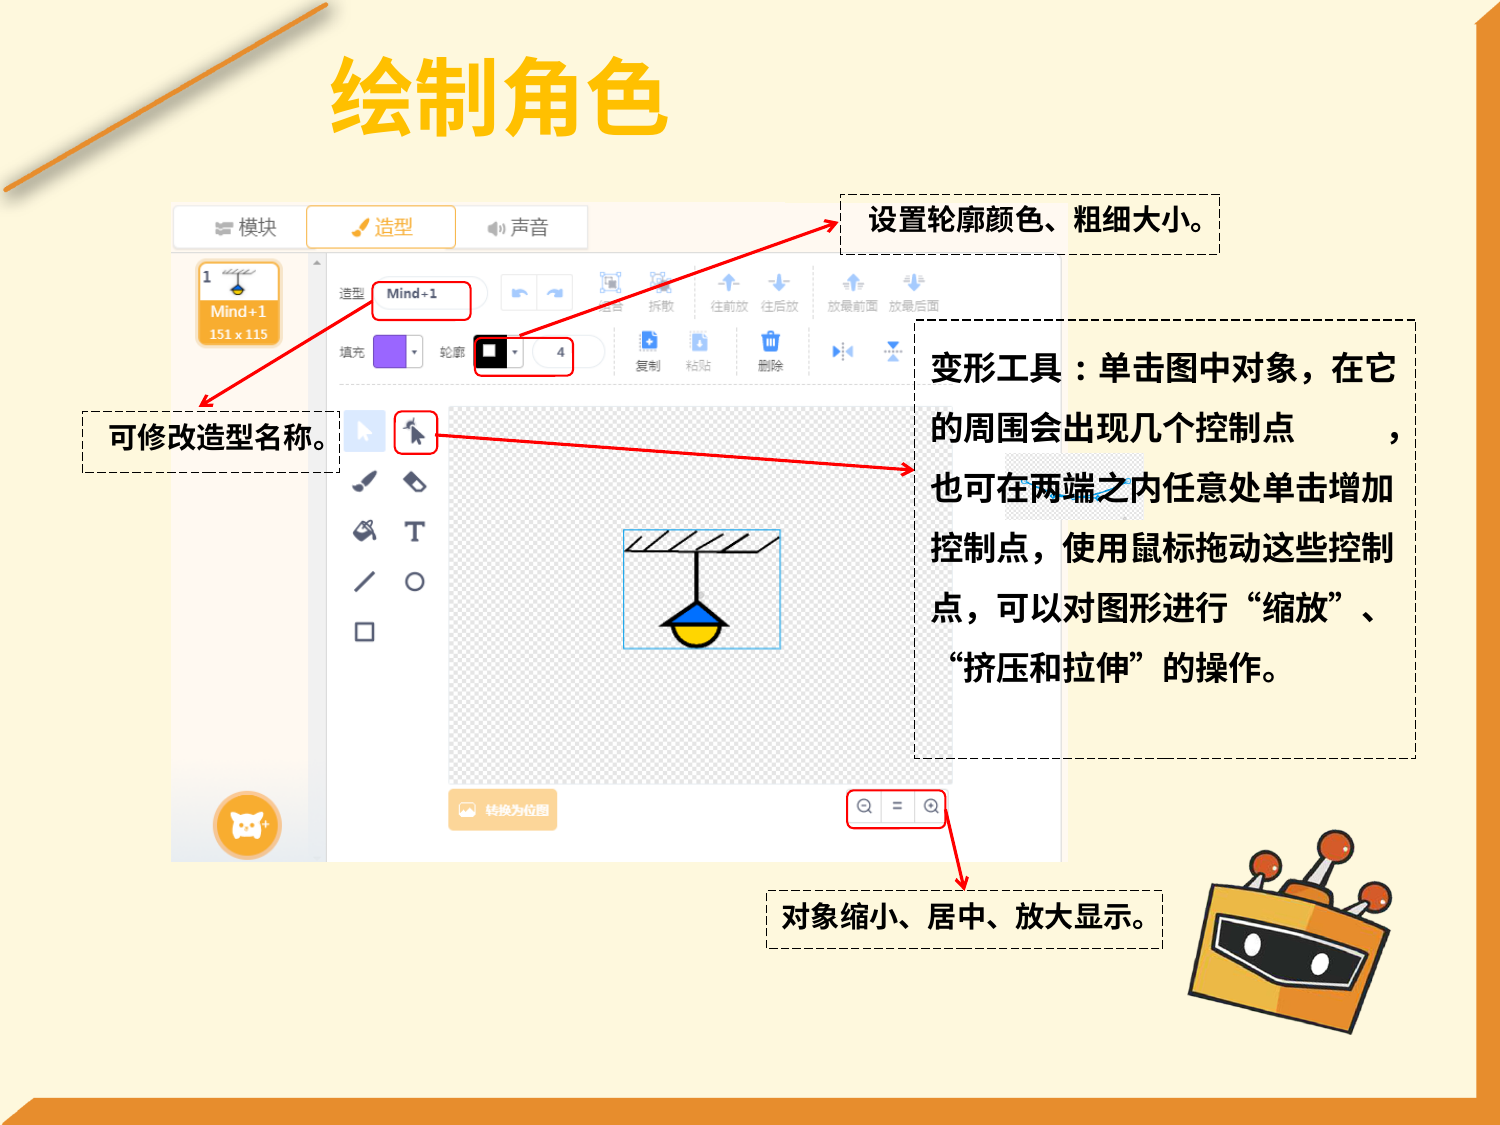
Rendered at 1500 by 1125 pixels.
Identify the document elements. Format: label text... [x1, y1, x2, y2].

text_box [945, 809, 965, 891]
list 绘制角色 [314, 48, 767, 177]
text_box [914, 319, 1416, 759]
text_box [434, 434, 914, 471]
text_box 可修改造型名称。 [82, 411, 171, 473]
picture [0, 0, 1500, 1125]
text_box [198, 301, 373, 407]
text_box 对象缩小、居中、放大显示。 [766, 890, 1163, 949]
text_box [519, 221, 839, 336]
text_box 设置轮廓颜色、粗细大小。 [840, 194, 1220, 255]
